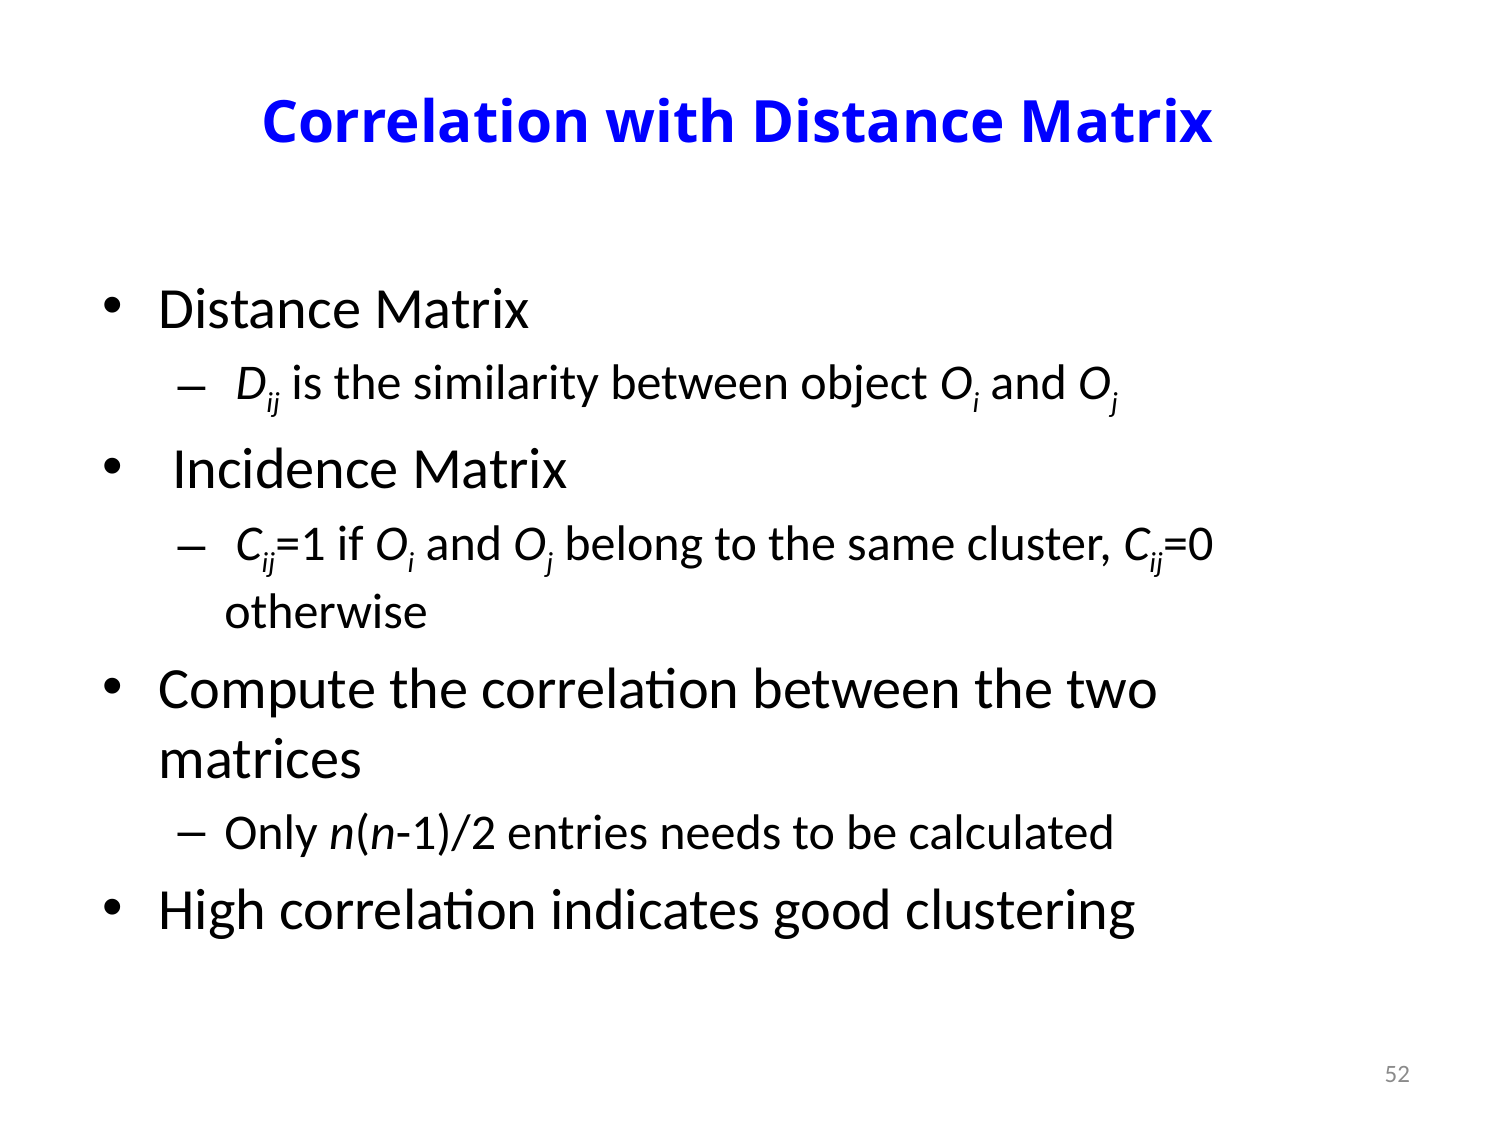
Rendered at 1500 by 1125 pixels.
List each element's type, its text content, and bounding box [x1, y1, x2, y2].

list Distance Matrix Dij is the similarity between object Oi and Oj Incidence Matrix Cij=1 if Oi and Oj belong to the same cluster, Cij=0 otherwise Compute the correlation between the two matrices Only n(n-1)/2 entries needs to be calculated High correlation indicates good clustering [87, 262, 1363, 1000]
title Correlation with Distance Matrix [99, 24, 1375, 213]
slide_number 52 [1074, 1042, 1425, 1103]
